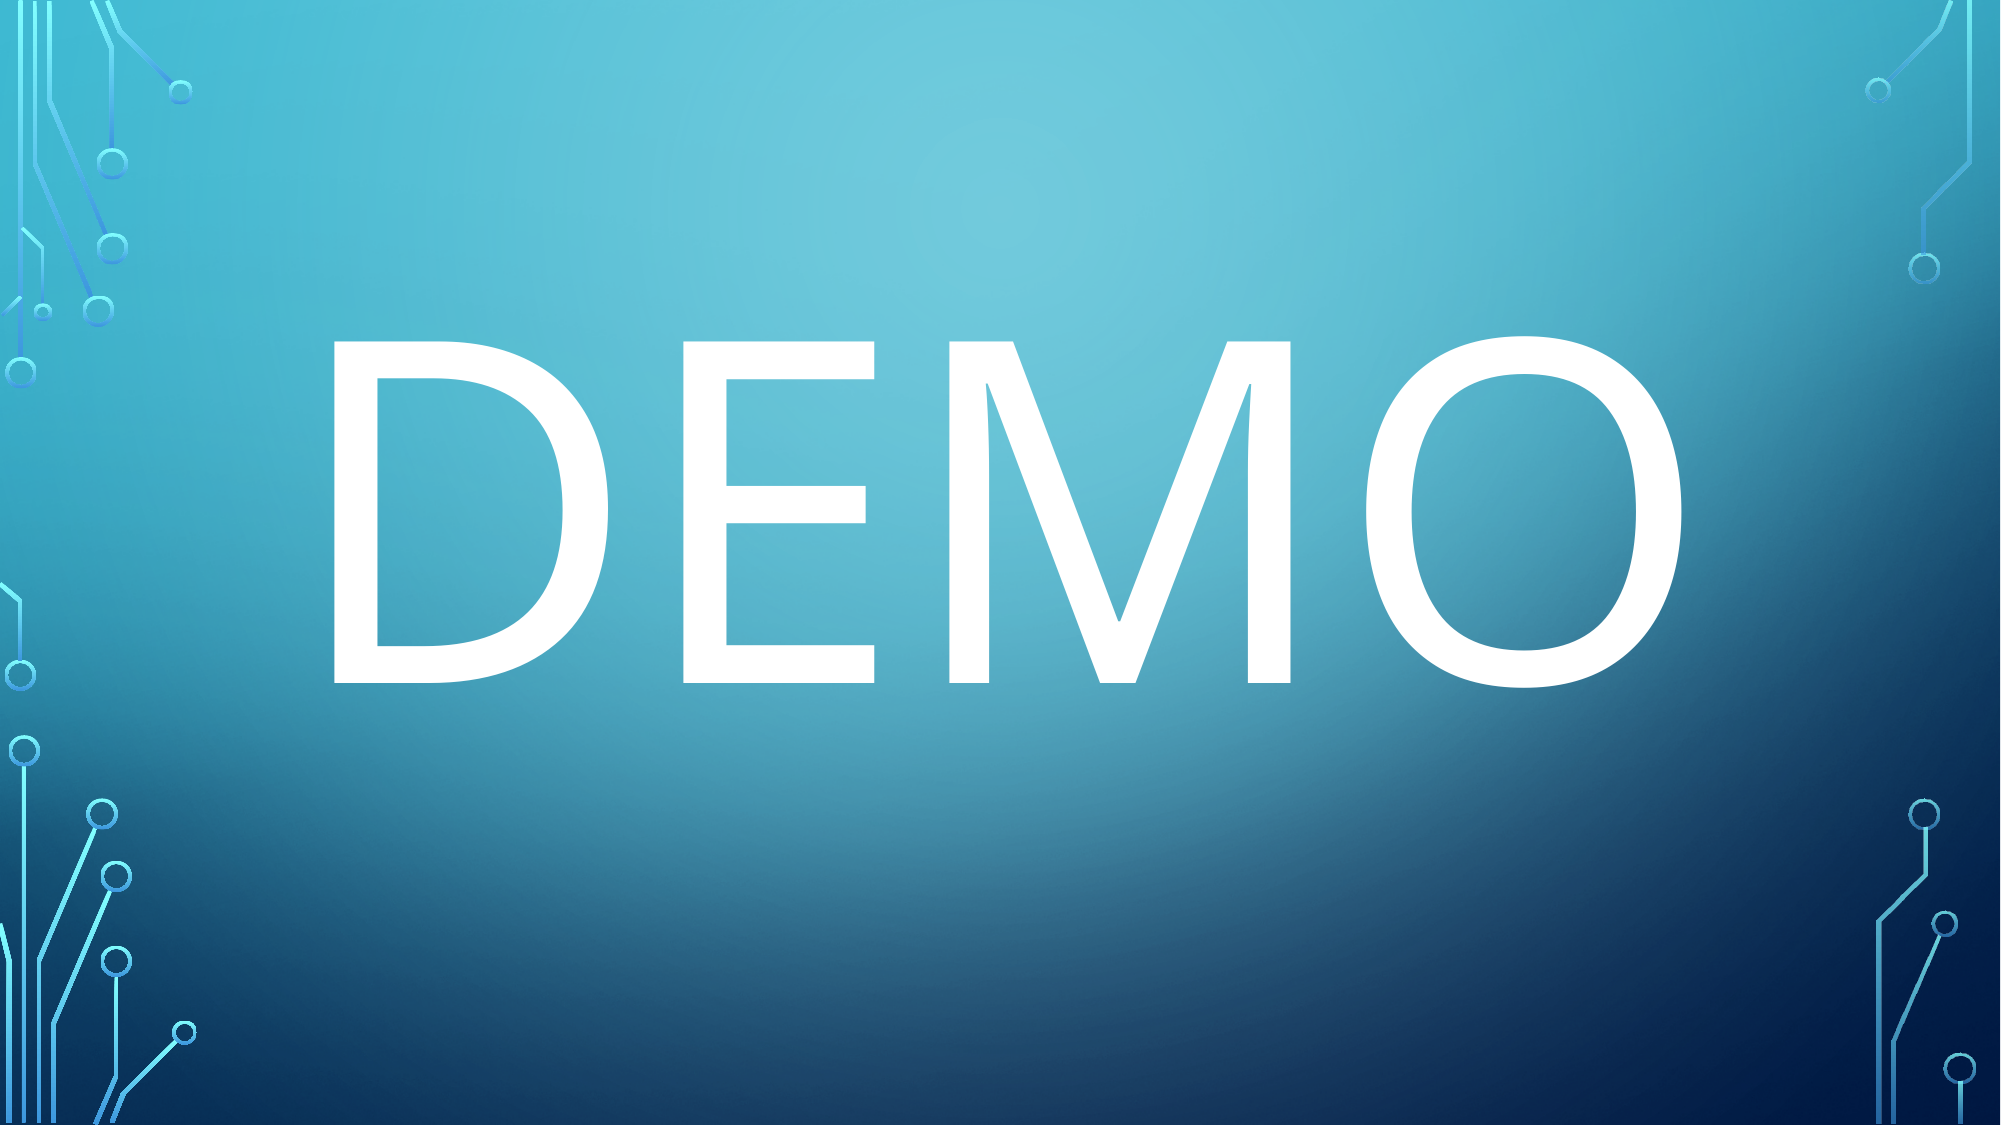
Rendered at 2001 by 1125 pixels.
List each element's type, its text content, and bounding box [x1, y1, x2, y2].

title demo [187, 101, 1813, 956]
